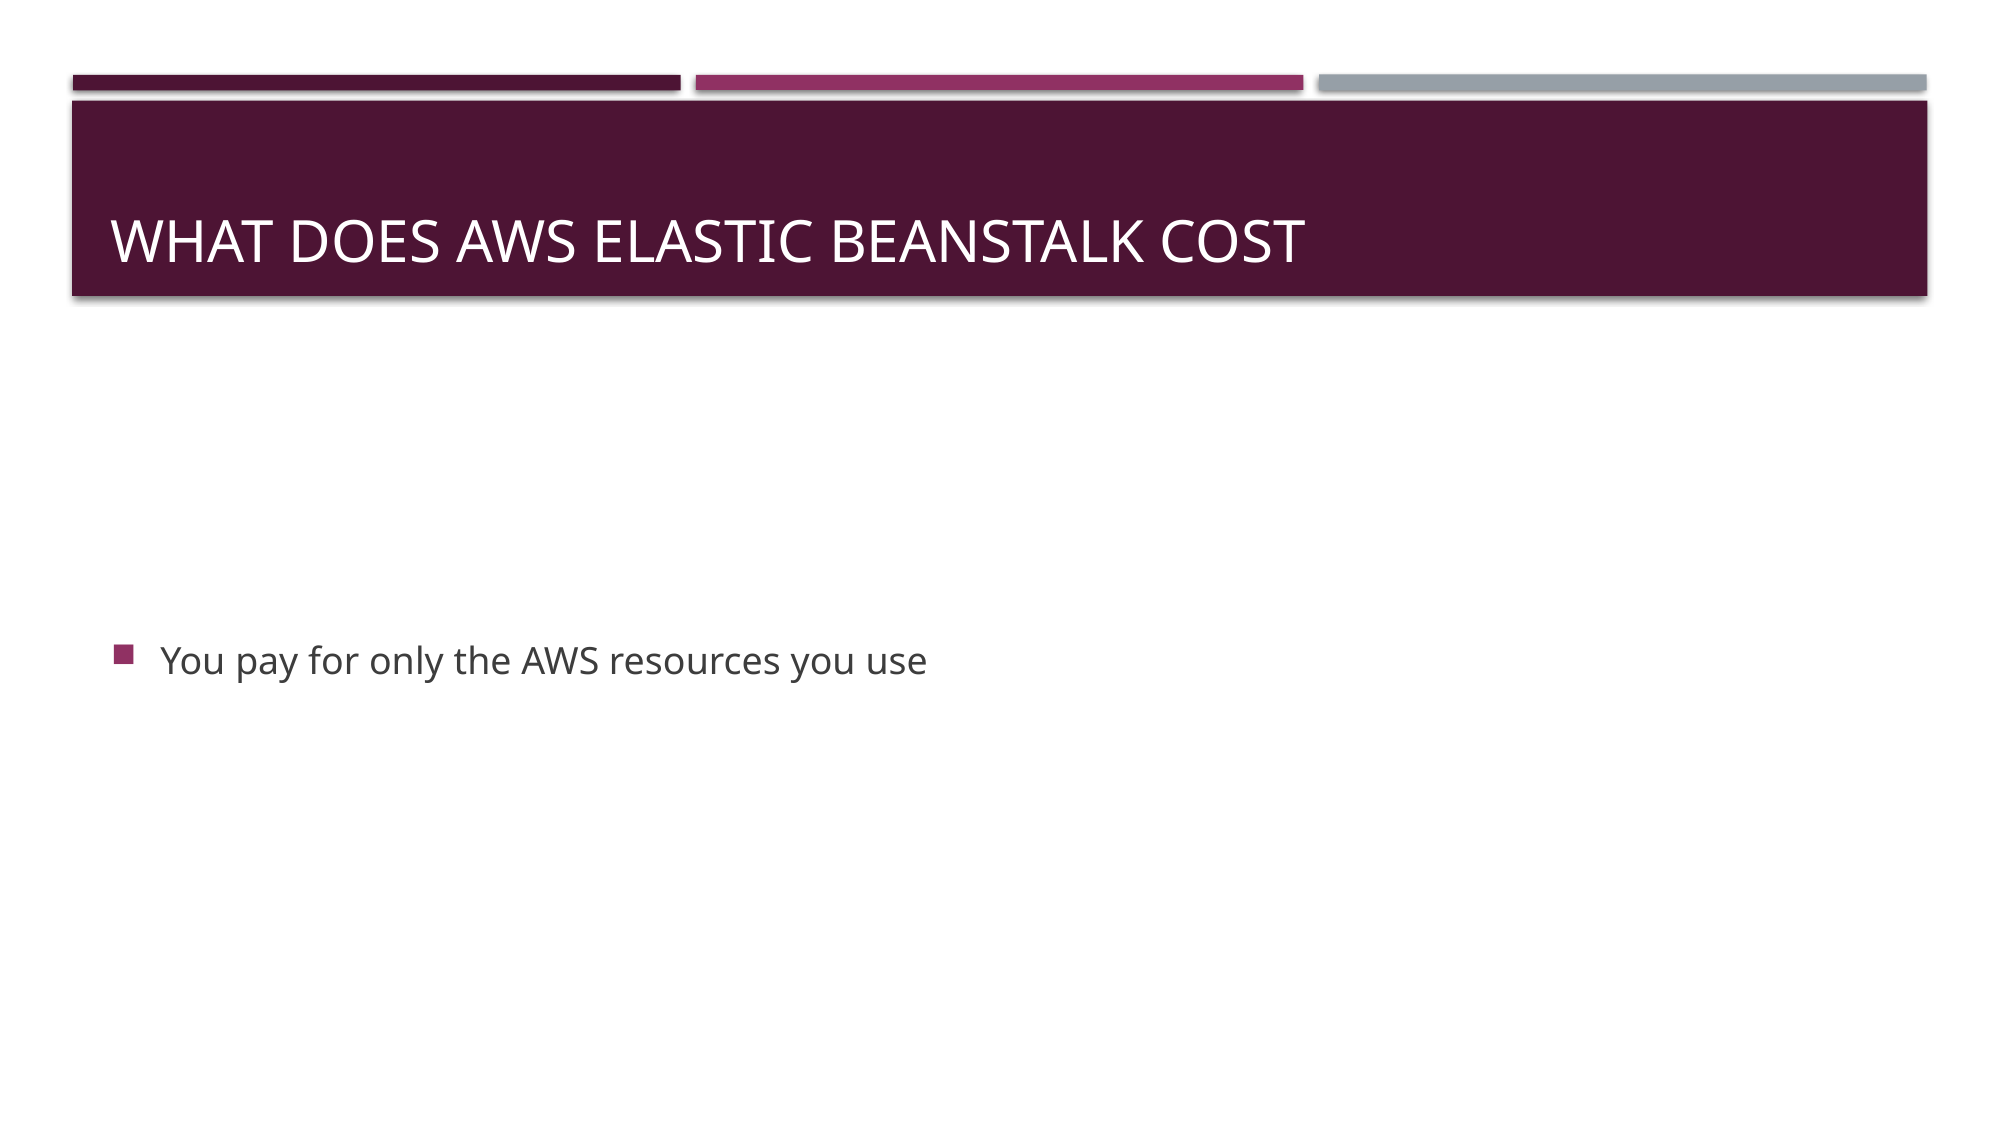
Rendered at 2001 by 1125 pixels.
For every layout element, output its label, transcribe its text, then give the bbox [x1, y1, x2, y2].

title WHAT DOES AWS ELASTIC BEANSTALK COST [95, 115, 1905, 282]
list You pay for only the AWS resources you use [95, 357, 1905, 962]
